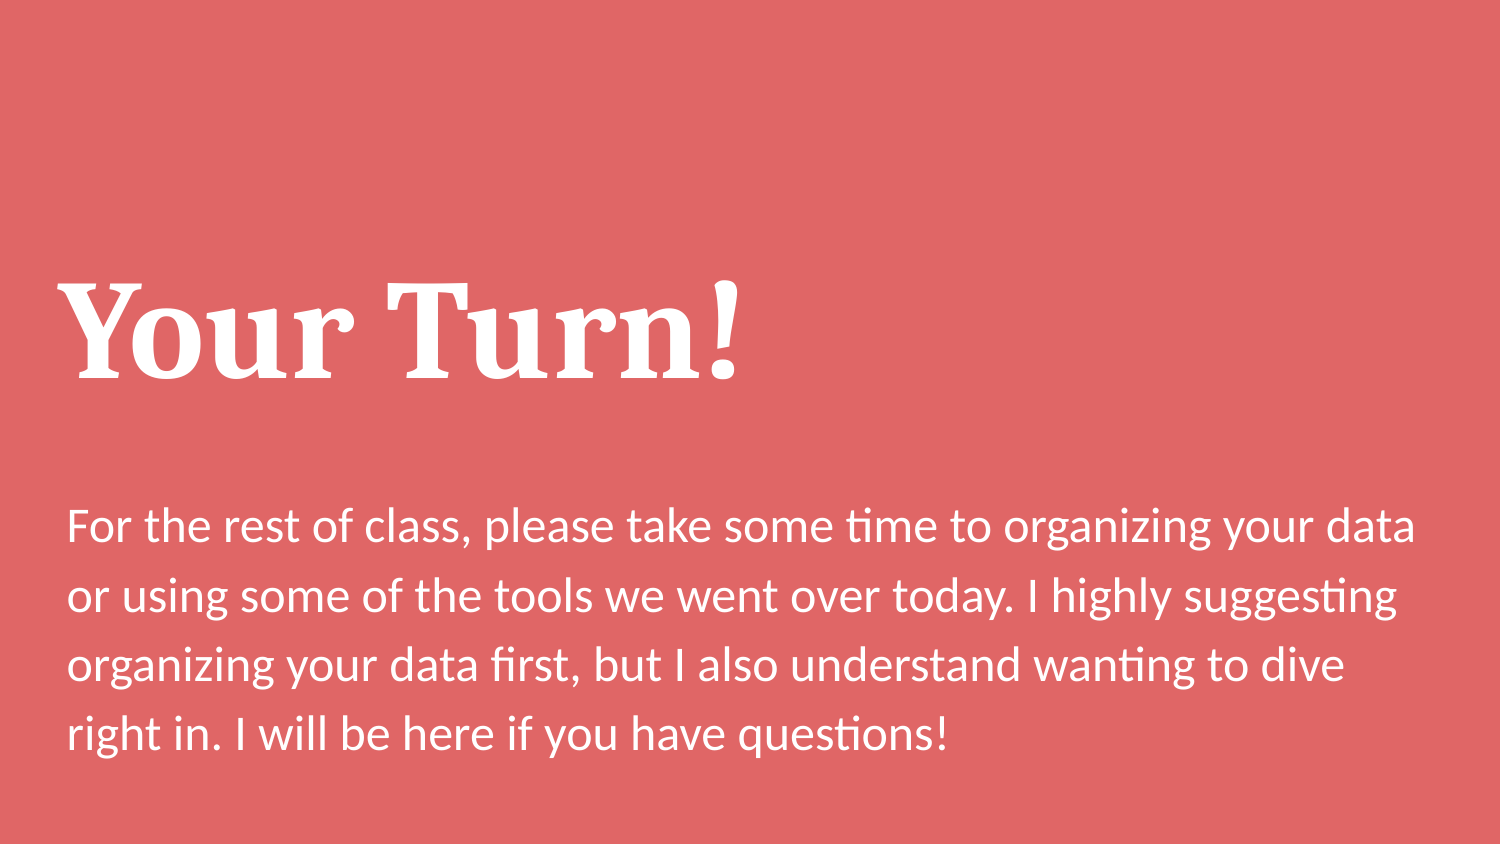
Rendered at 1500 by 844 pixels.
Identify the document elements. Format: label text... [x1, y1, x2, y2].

title Your Turn! [43, 20, 1375, 422]
list For the rest of class, please take some time to organizing your data or using some of the tools we went over today. I highly suggesting organizing your data first, but I also understand wanting to dive right in. I will be here if you have questions! [51, 469, 1449, 788]
